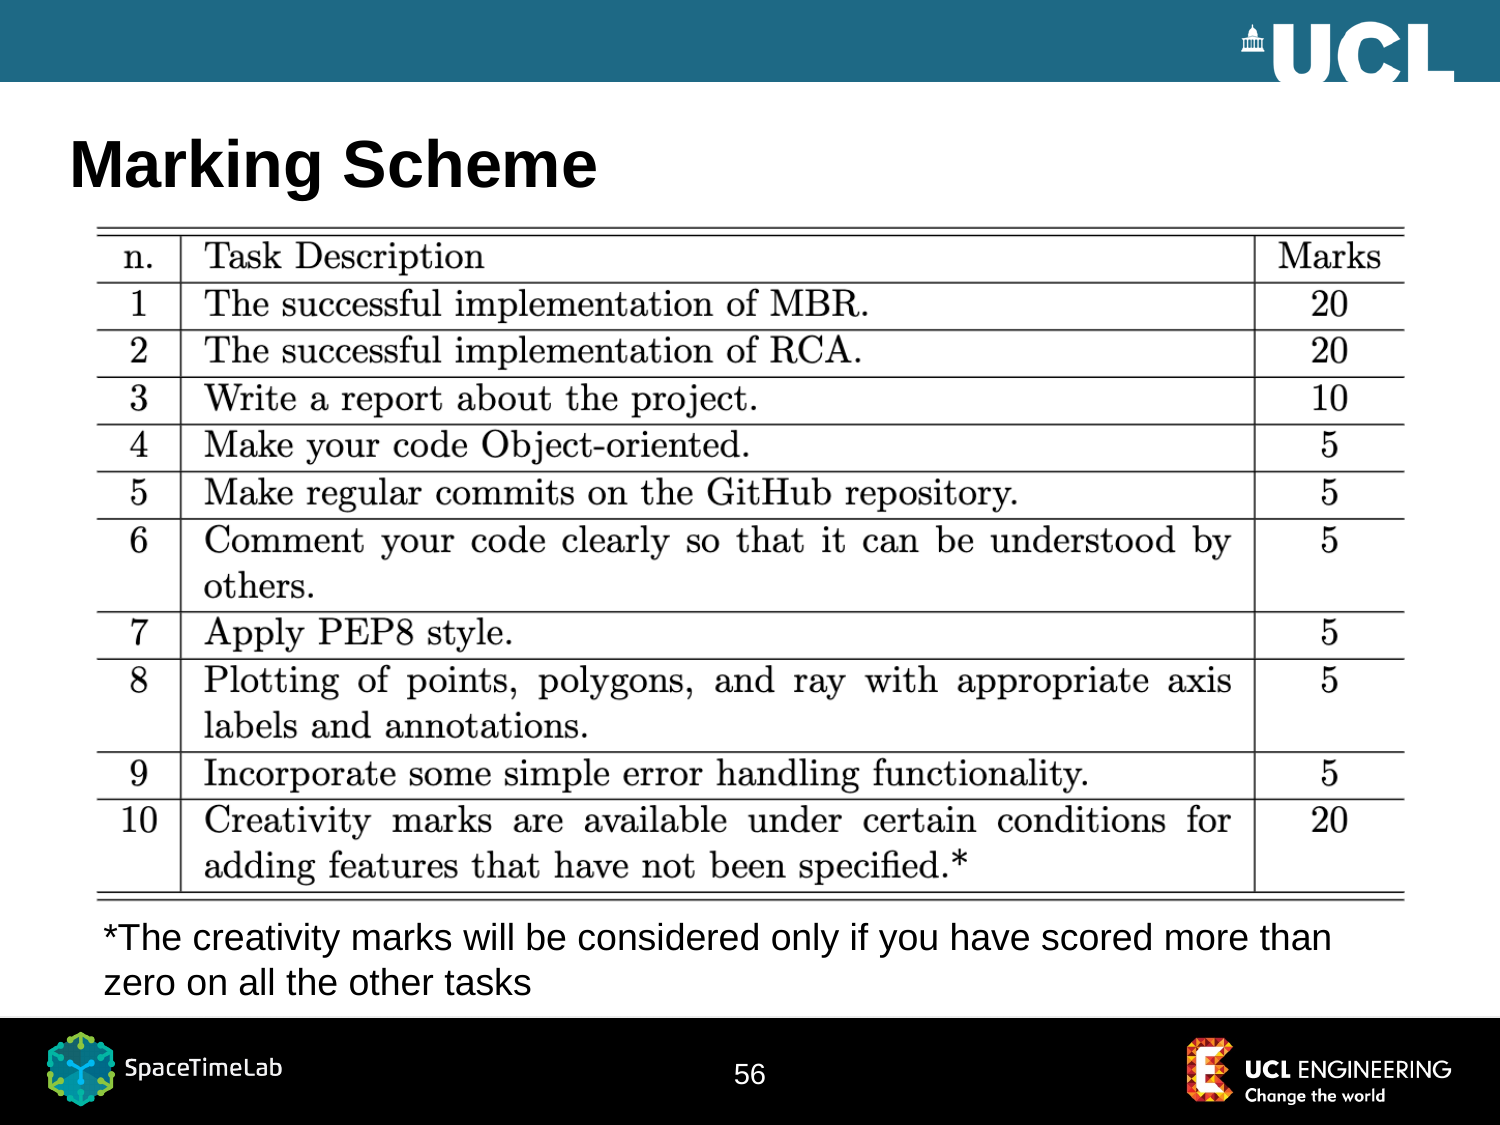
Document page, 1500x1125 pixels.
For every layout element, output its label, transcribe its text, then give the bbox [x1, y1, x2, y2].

text_box *The creativity marks will be considered only if you have scored more than zero on all the other tasks [88, 927, 1368, 1011]
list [49, 206, 1443, 919]
footer 55 [496, 1042, 1004, 1103]
title Marking Scheme [54, 113, 1447, 197]
picture [0, 990, 1500, 1125]
